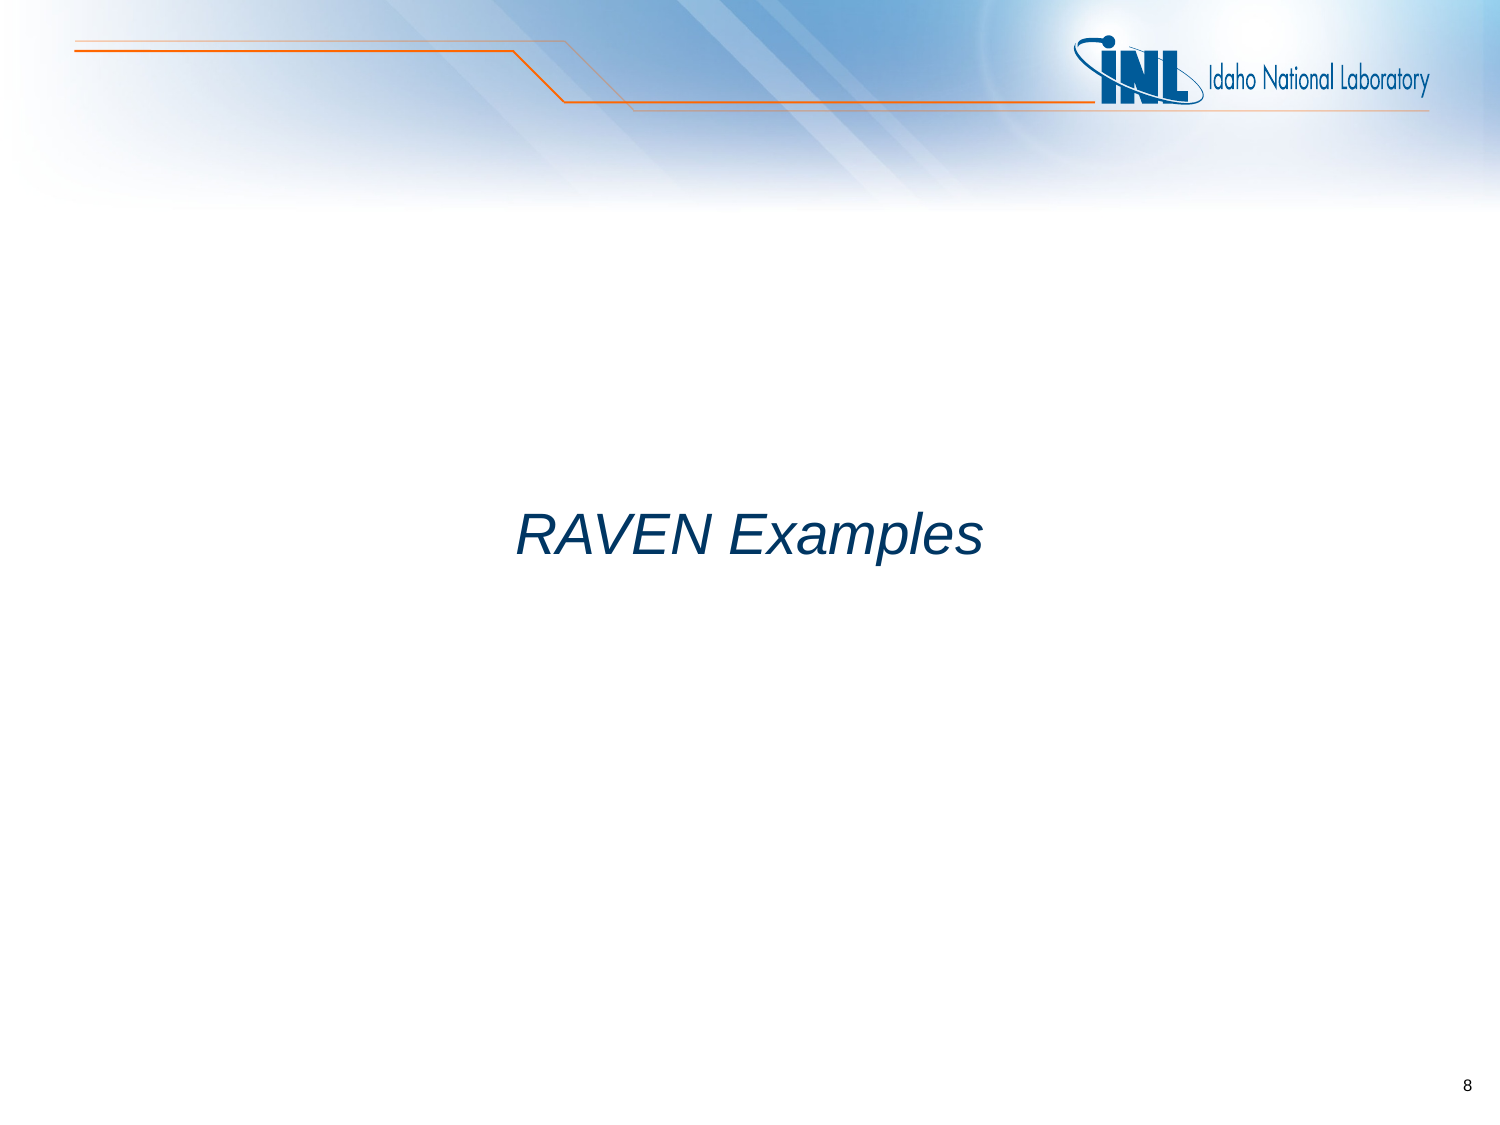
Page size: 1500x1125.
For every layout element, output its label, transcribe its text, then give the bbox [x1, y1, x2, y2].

slide_number 8 [1429, 1074, 1473, 1096]
picture [0, 0, 1500, 1125]
title RAVEN Examples [74, 506, 1426, 569]
